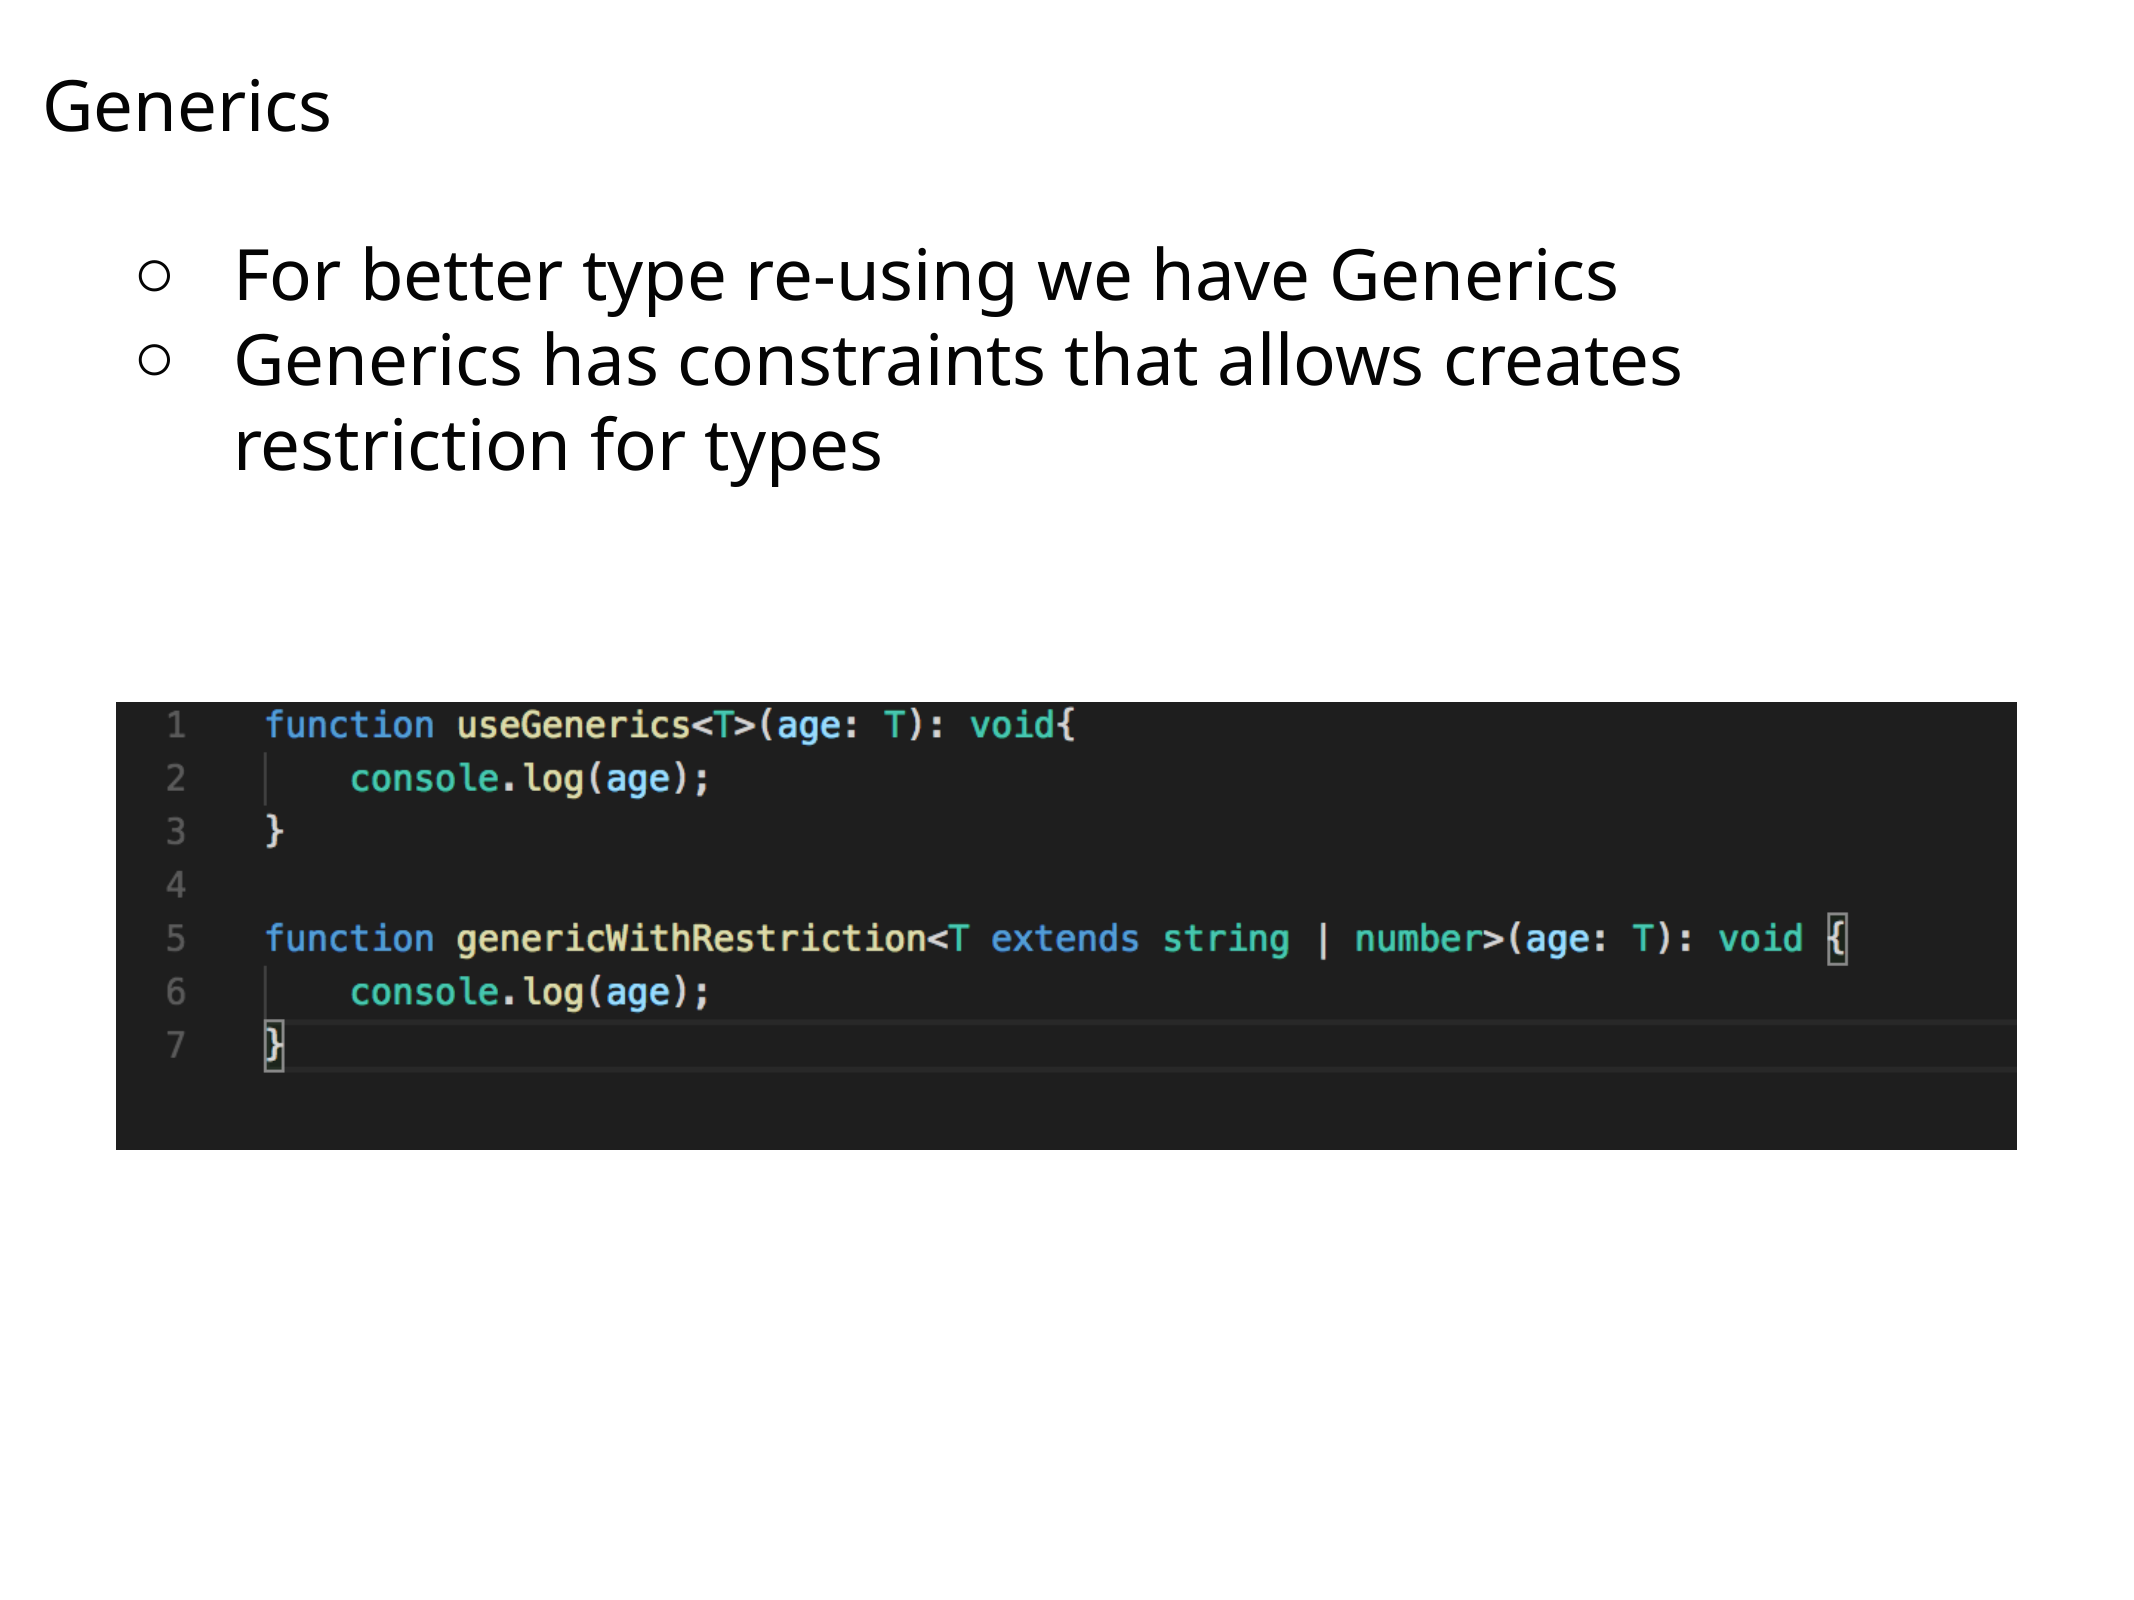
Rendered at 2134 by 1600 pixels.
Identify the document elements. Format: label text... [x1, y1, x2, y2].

picture [116, 702, 2017, 1150]
text_box Generics For better type re-using we have Generics Generics has constraints that allows creates restriction for types [20, 38, 1921, 507]
